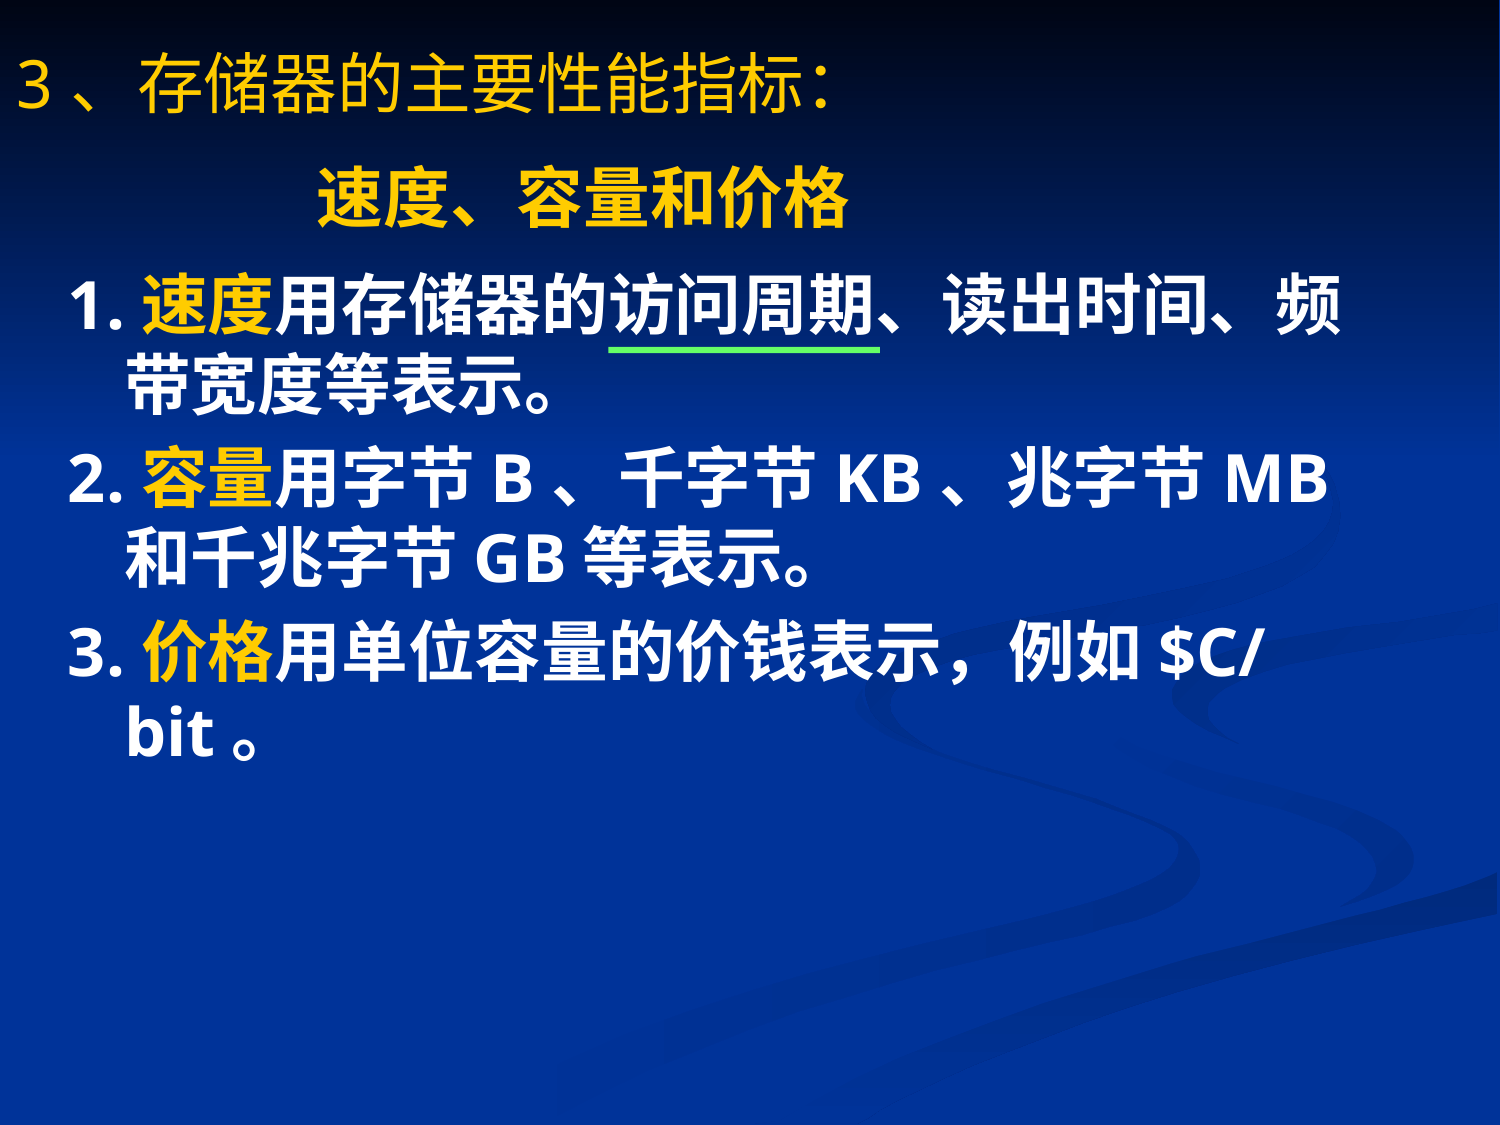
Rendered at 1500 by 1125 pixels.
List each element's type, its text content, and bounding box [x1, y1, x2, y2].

list 1.速度用存储器的访问周期、读出时间、频带宽度等表示。 2.容量用字节B、千字节KB、兆字节MB和千兆字节GB等表示。 3.价格用单位容量的价钱表示，例如$C/bit。 [52, 255, 1404, 776]
text_box 速度、容量和价格 [301, 148, 866, 244]
title 3、存储器的主要性能指标： [0, 18, 1276, 145]
